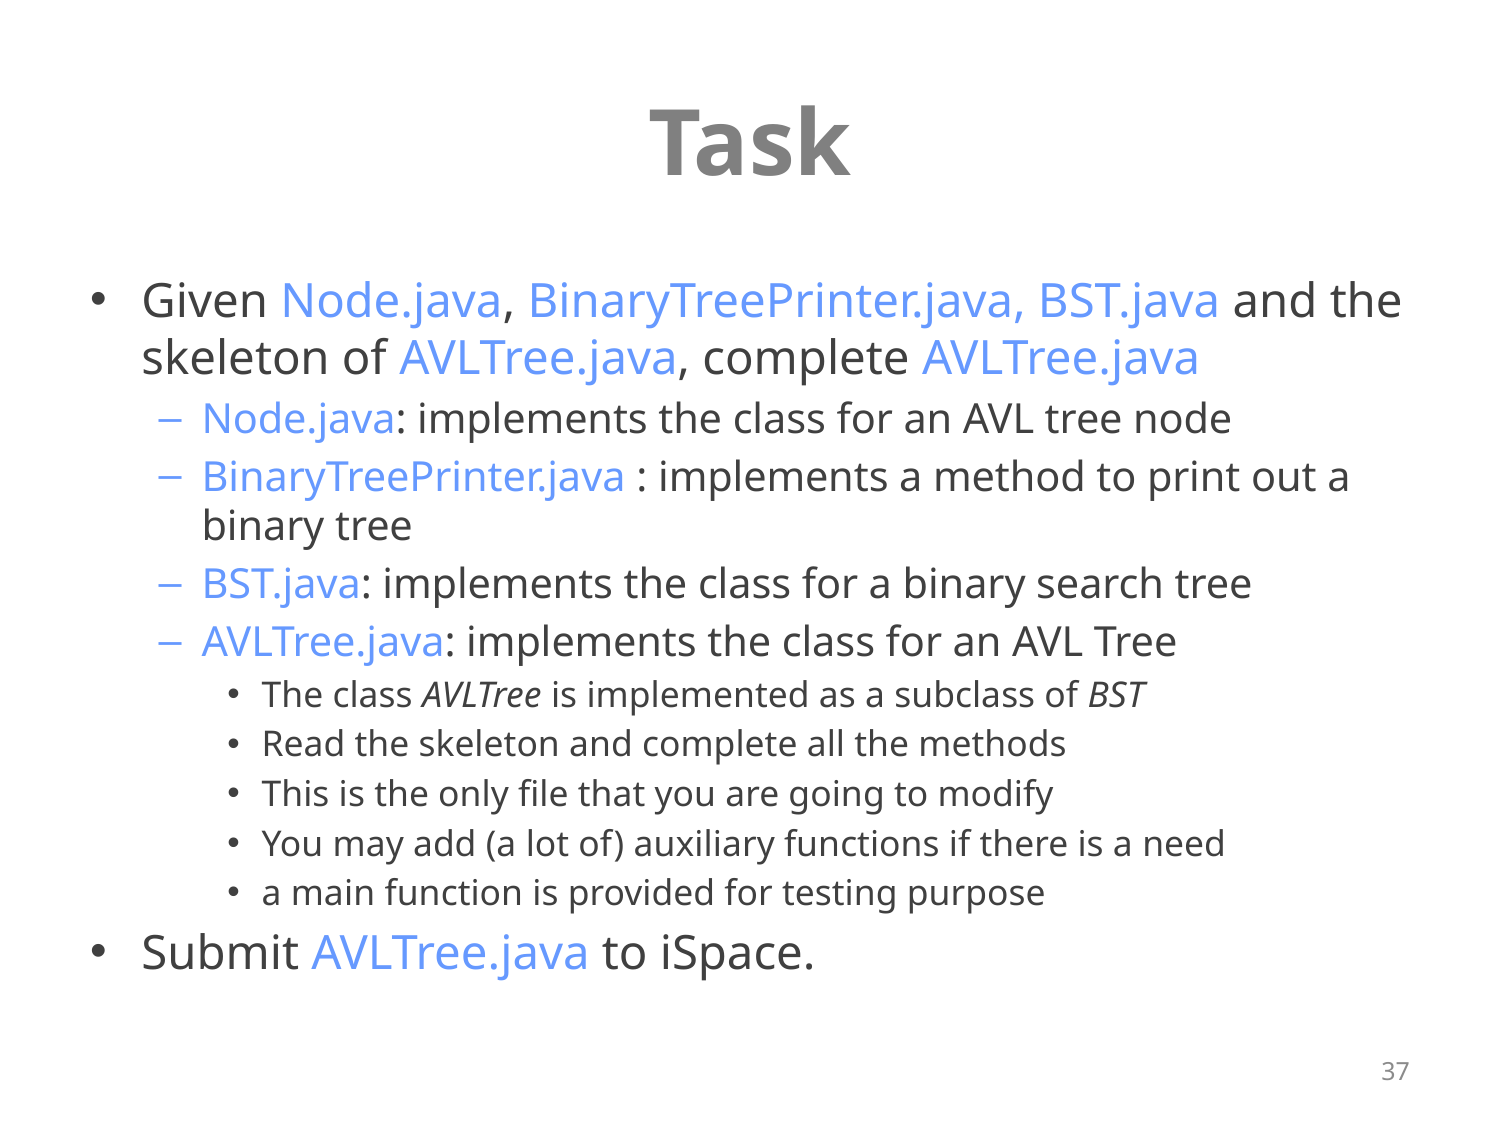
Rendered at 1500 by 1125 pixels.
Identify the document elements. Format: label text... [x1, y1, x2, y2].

list Given Node.java, BinaryTreePrinter.java, BST.java and the skeleton of AVLTree.java, complete AVLTree.java Node.java: implements the class for an AVL tree node BinaryTreePrinter.java : implements a method to print out a binary tree BST.java: implements the class for a binary search tree AVLTree.java: implements the class for an AVL Tree The class AVLTree is implemented as a subclass of BST Read the skeleton and complete all the methods This is the only file that you are going to modify You may add (a lot of) auxiliary functions if there is a need a main function is provided for testing purpose Submit AVLTree.java to iSpace. [75, 262, 1425, 1005]
title Task [75, 45, 1425, 233]
slide_number 37 [1074, 1042, 1425, 1103]
